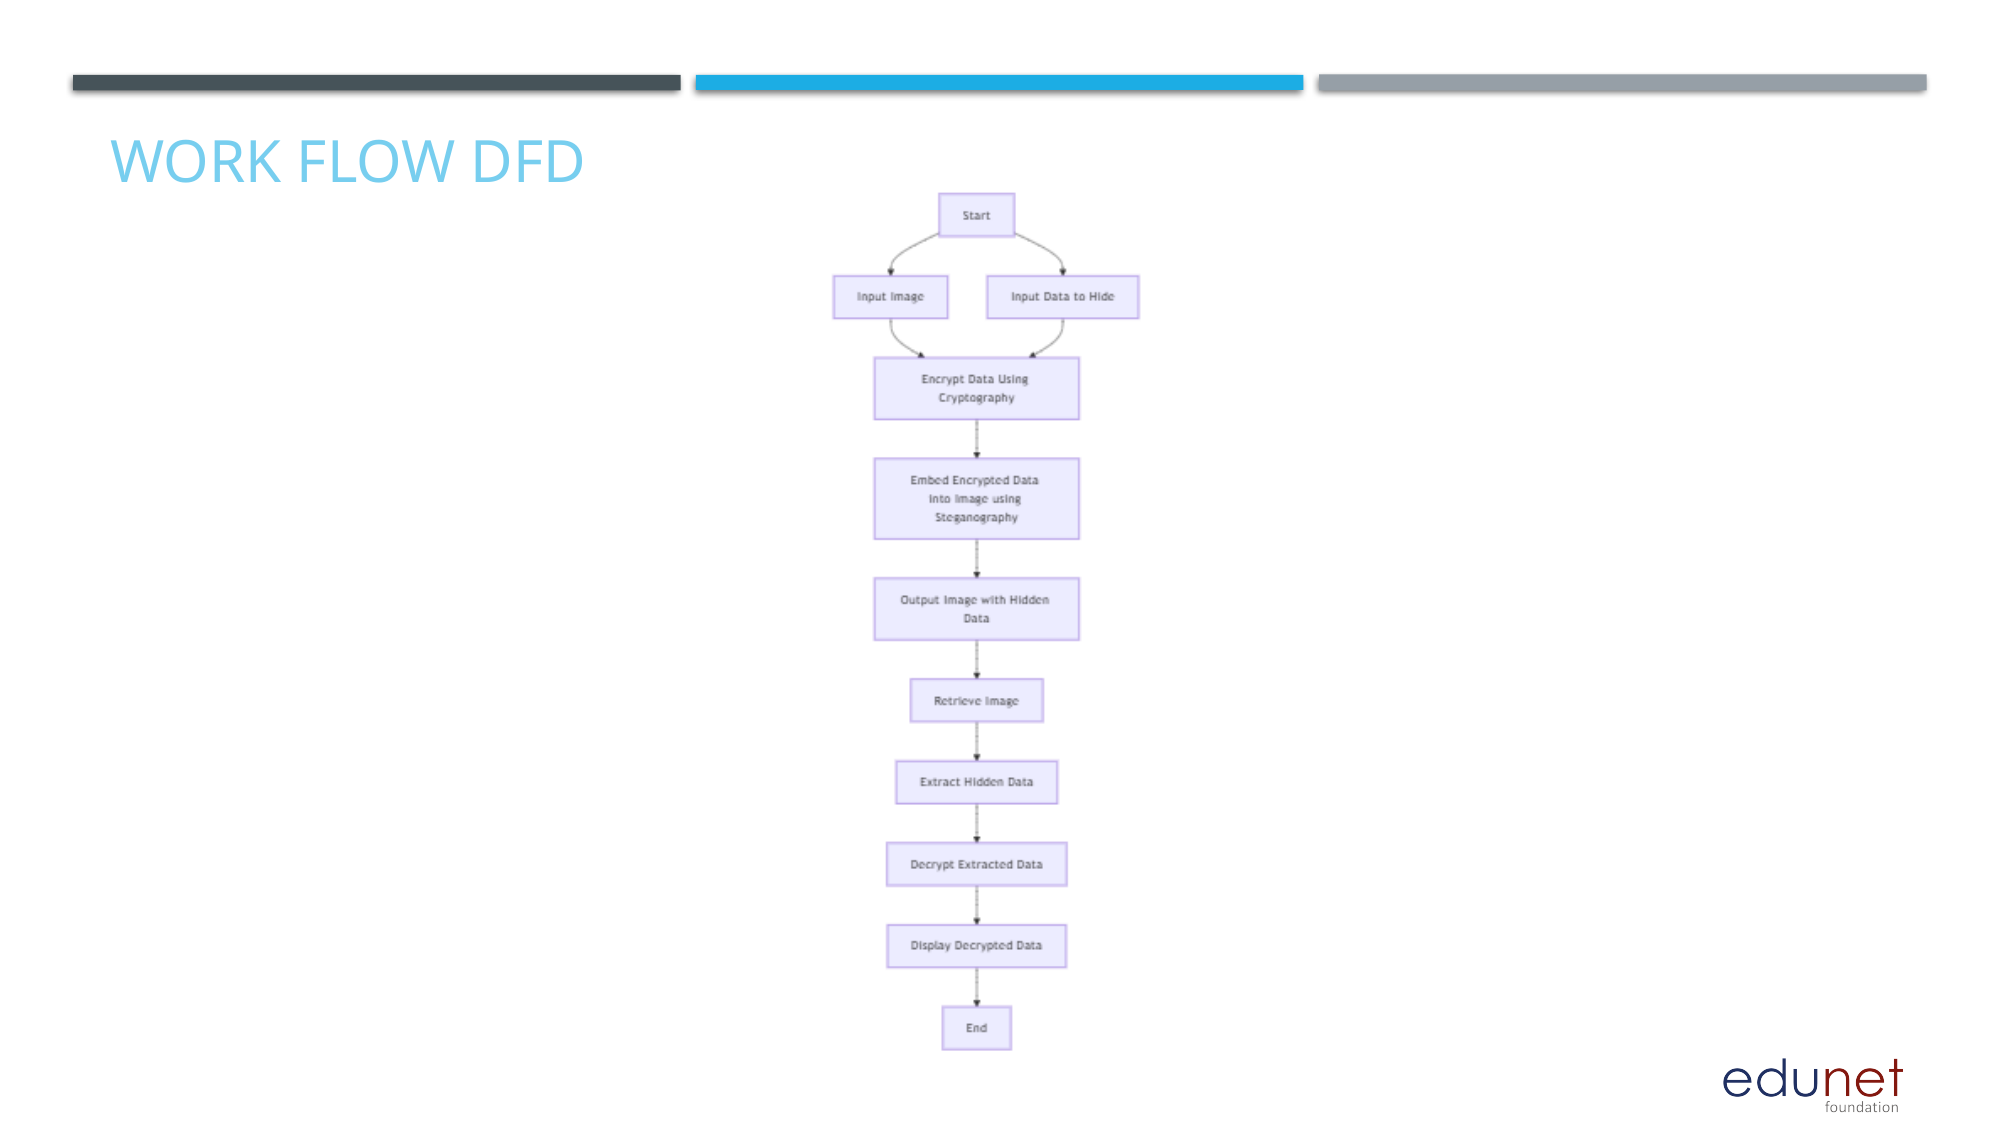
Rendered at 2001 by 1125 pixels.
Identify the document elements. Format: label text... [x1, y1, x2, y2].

title Work flow DFD [95, 115, 1905, 203]
picture [241, 187, 1905, 1116]
